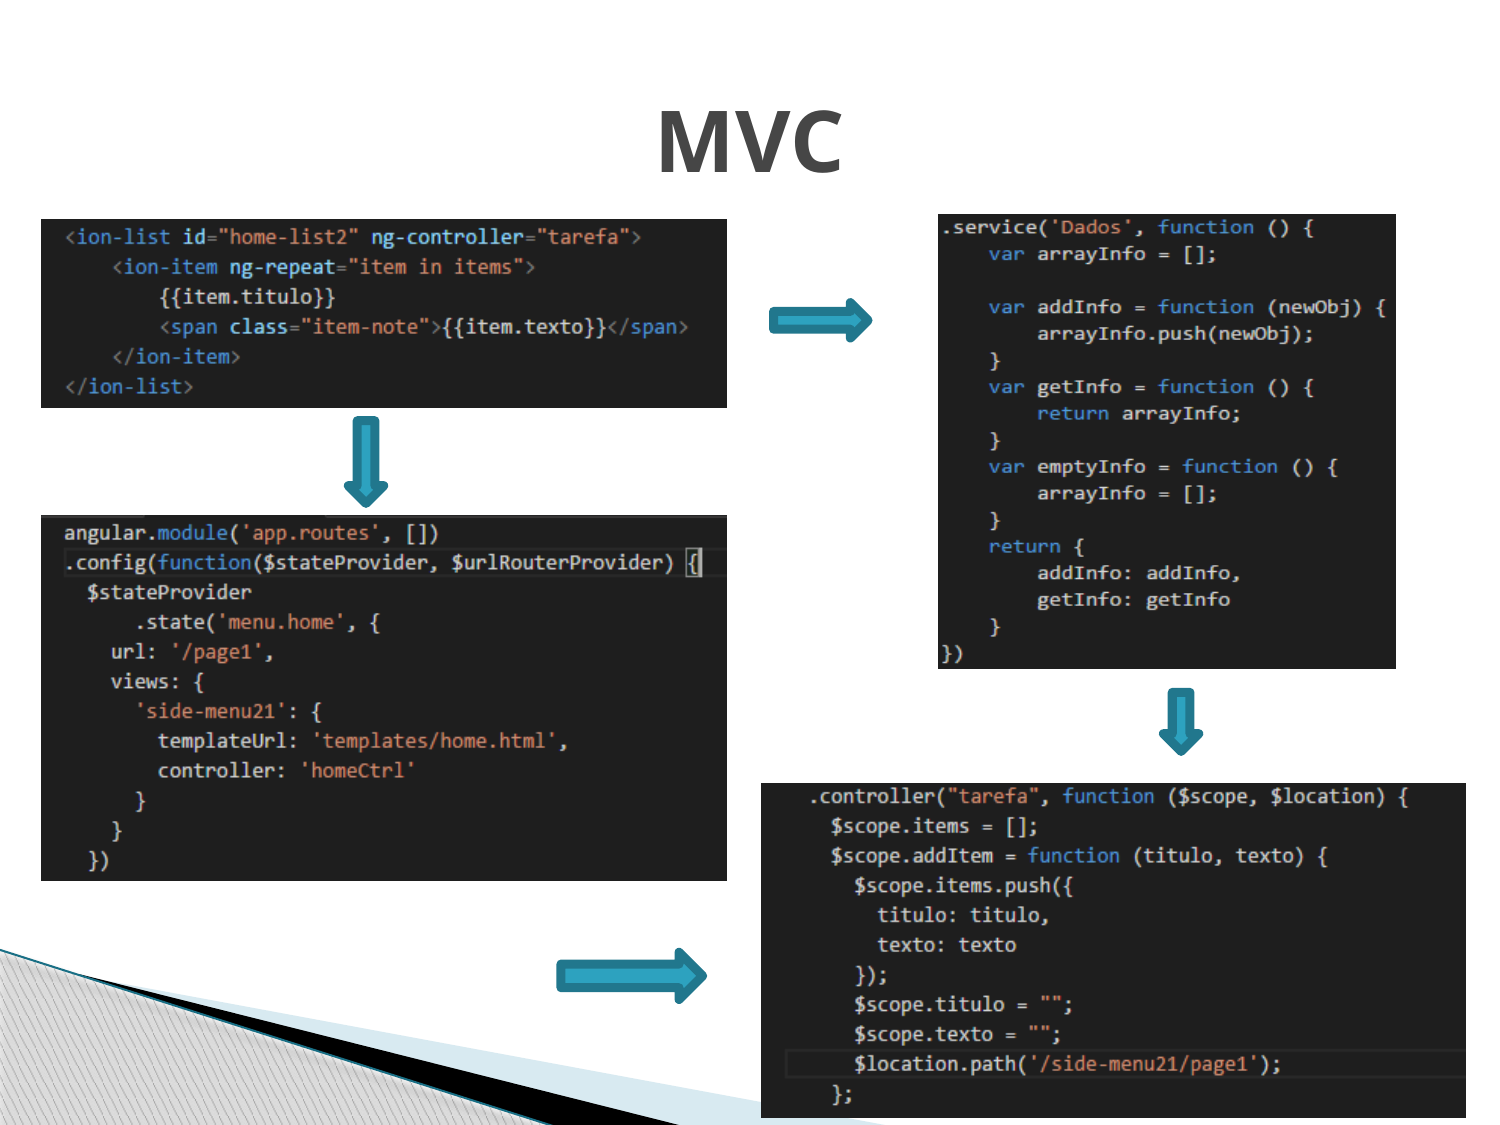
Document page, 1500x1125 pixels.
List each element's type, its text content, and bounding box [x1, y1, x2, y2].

text_box [1158, 687, 1204, 756]
title MVC [75, 45, 1425, 233]
text_box [556, 947, 708, 1004]
text_box [343, 419, 389, 508]
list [761, 782, 1466, 1118]
picture [41, 514, 727, 882]
picture [938, 213, 1396, 669]
text_box [769, 298, 873, 343]
picture [41, 219, 727, 408]
